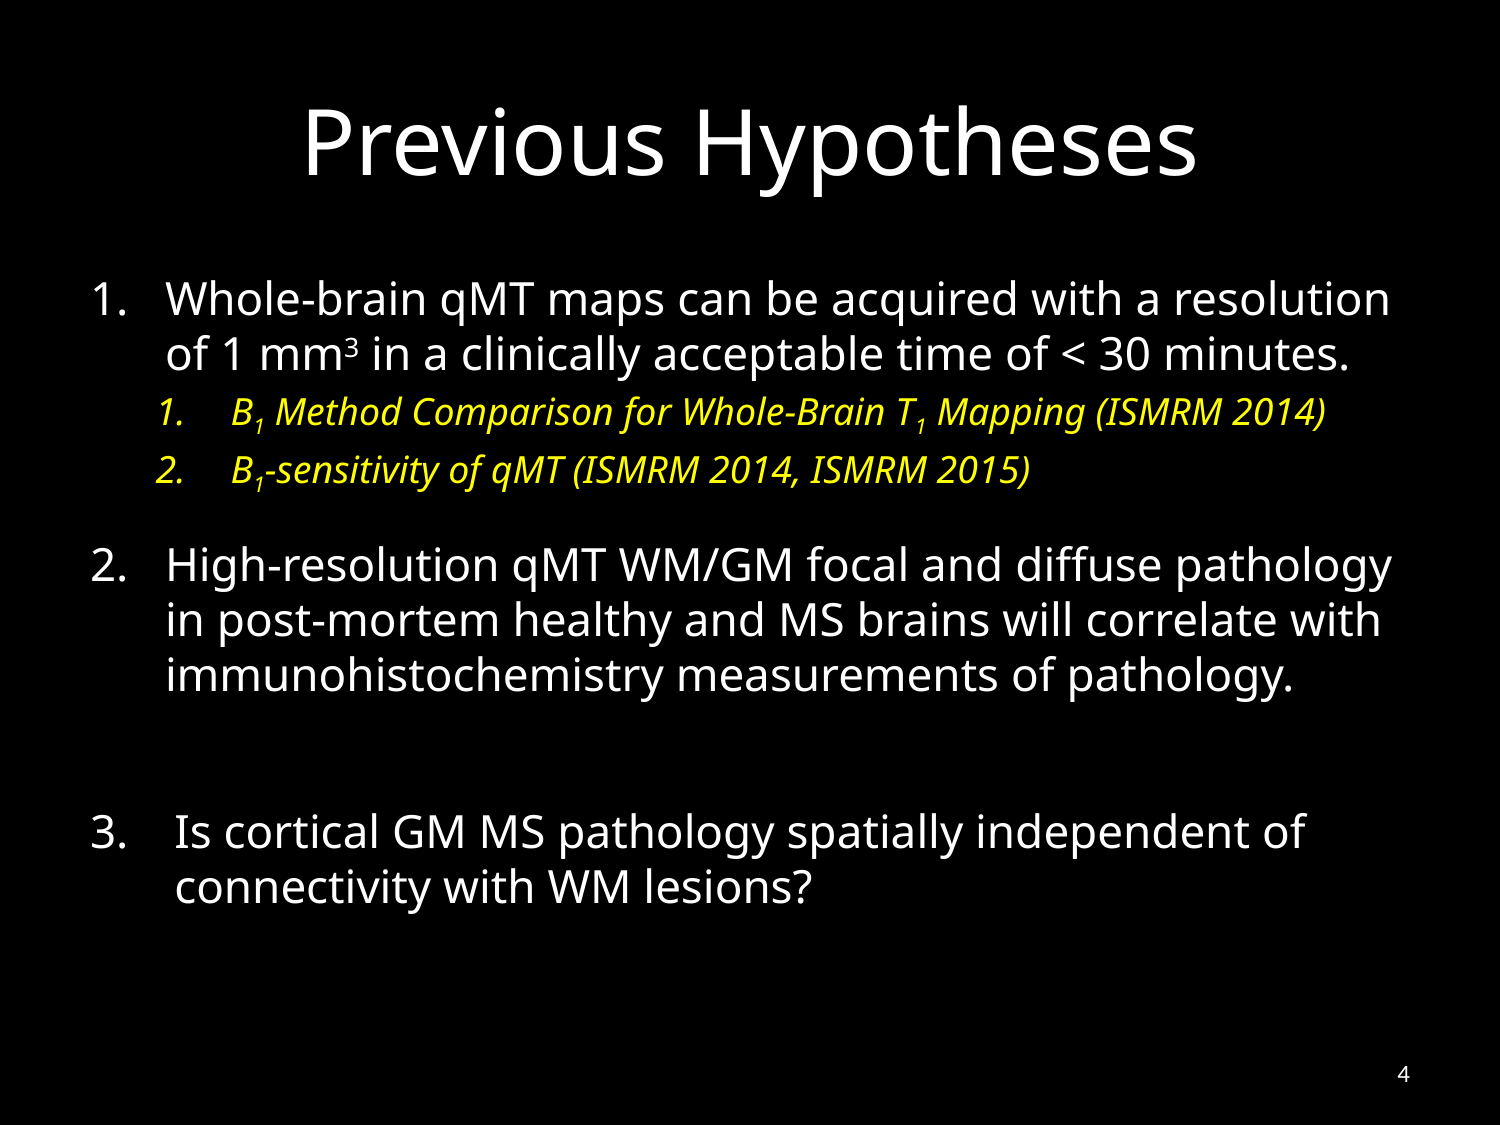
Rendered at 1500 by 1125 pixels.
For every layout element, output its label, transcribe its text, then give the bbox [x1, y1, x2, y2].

title Previous Hypotheses [75, 45, 1425, 233]
list Whole-brain qMT maps can be acquired with a resolution of 1 mm3 in a clinically acceptable time of < 30 minutes. B1 Method Comparison for Whole-Brain T1 Mapping (ISMRM 2014) B1-sensitivity of qMT (ISMRM 2014, ISMRM 2015) High-resolution qMT WM/GM focal and diffuse pathology in post-mortem healthy and MS brains will correlate with immunohistochemistry measurements of pathology. Is cortical GM MS pathology spatially independent of connectivity with WM lesions? [75, 262, 1425, 1005]
slide_number 4 [1074, 1042, 1425, 1103]
